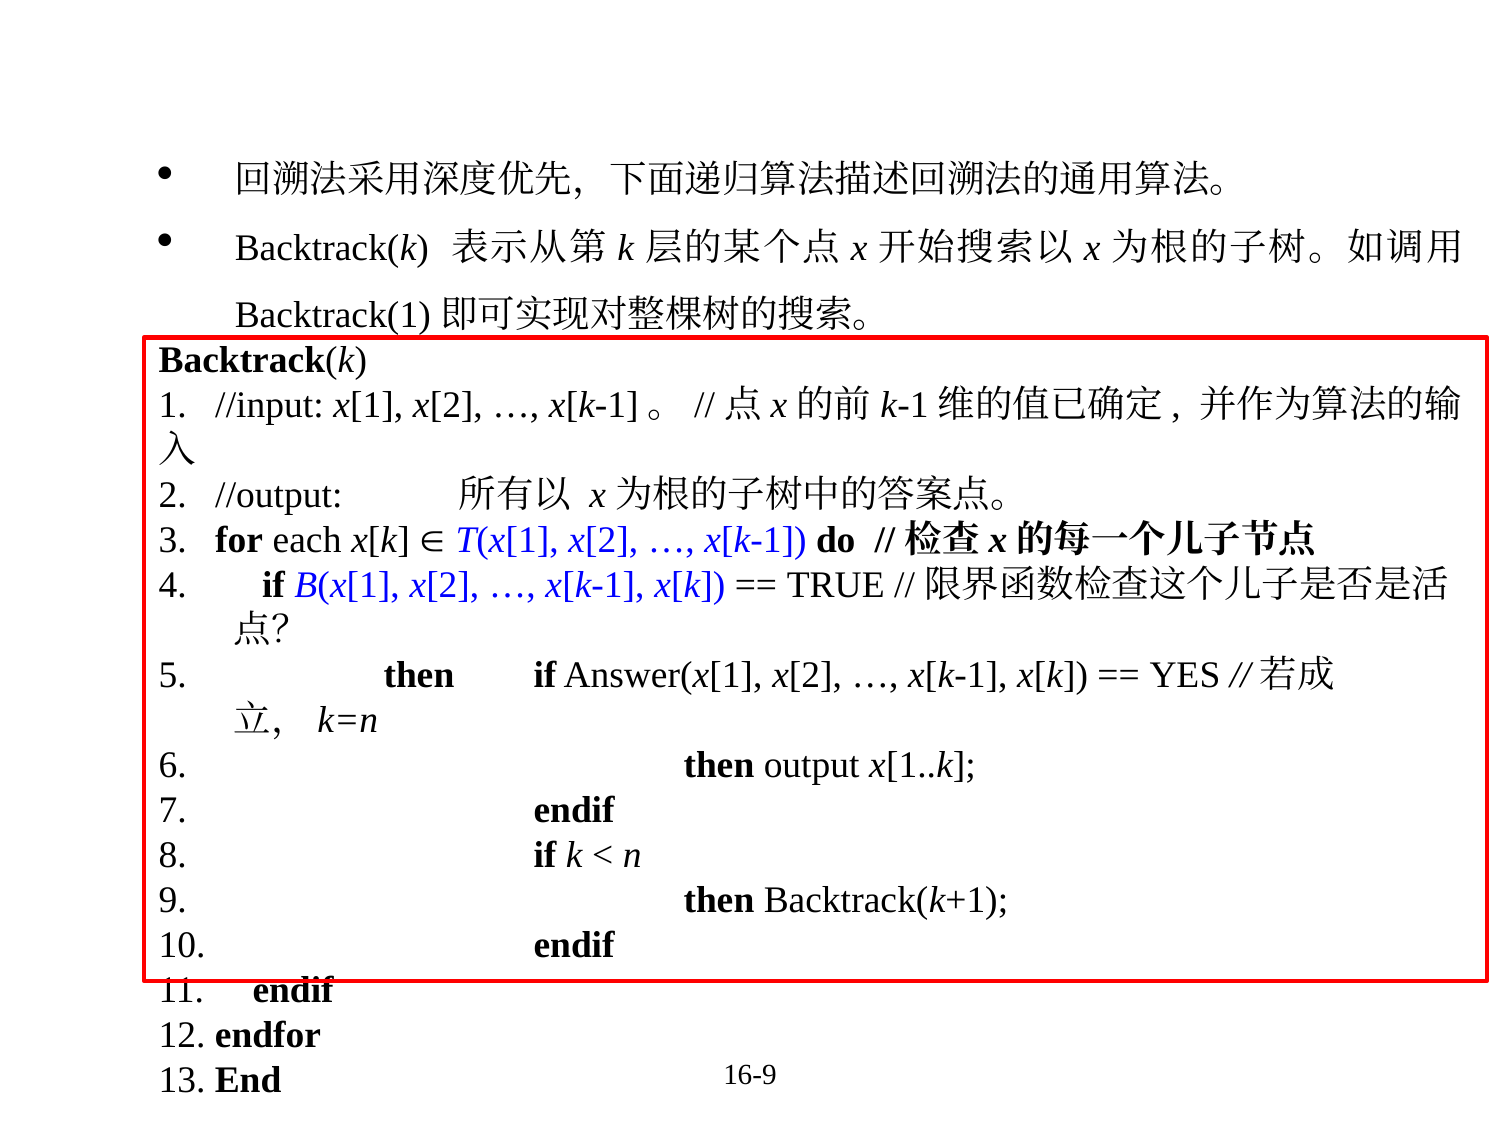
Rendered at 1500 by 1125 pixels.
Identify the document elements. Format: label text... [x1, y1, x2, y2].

text_box 回溯法采用深度优先，下面递归算法描述回溯法的通用算法。 Backtrack(k) 表示从第k层的某个点x开始搜索以x为根的子树。如调用Backtrack(1)即可实现对整棵树的搜索。 Backtrack(k) 1. //input: x[1], x[2], …, x[k-1]。//点x的前k-1维的值已确定, 并作为算法的输入 2. //output: 所有以 x为根的子树中的答案点。 3. for each x[k]  T(x[1], x[2], …, x[k-1]) do //检查x的每一个儿子节点 4. if B(x[1], x[2], …, x[k-1], x[k]) == true //限界函数检查这个儿子是否是活点？ 5. then if Answer(x[1], x[2], …, x[k-1], x[k]) == yes //若成立，k=n 6. then output x[1..k]; 7. endif 8. if k < n 9. then Backtrack(k+1); 10. endif 11. endif 12. endfor 13. End [143, 983, 1488, 1108]
text_box [142, 335, 1489, 983]
text_box 回溯法采用深度优先，下面递归算法描述回溯法的通用算法。 Backtrack(k) 表示从第k层的某个点x开始搜索以x为根的子树。如调用Backtrack(1)即可实现对整棵树的搜索。 Backtrack(k) 1. //input: x[1], x[2], …, x[k-1]。//点x的前k-1维的值已确定, 并作为算法的输入 2. //output: 所有以 x为根的子树中的答案点。 3. for each x[k]  T(x[1], x[2], …, x[k-1]) do //检查x的每一个儿子节点 4. if B(x[1], x[2], …, x[k-1], x[k]) == true //限界函数检查这个儿子是否是活点？ 5. then if Answer(x[1], x[2], …, x[k-1], x[k]) == yes //若成立，k=n 6. then output x[1..k]; 7. endif 8. if k < n 9. then Backtrack(k+1); 10. endif 11. endif 12. endfor 13. End [143, 125, 1488, 335]
